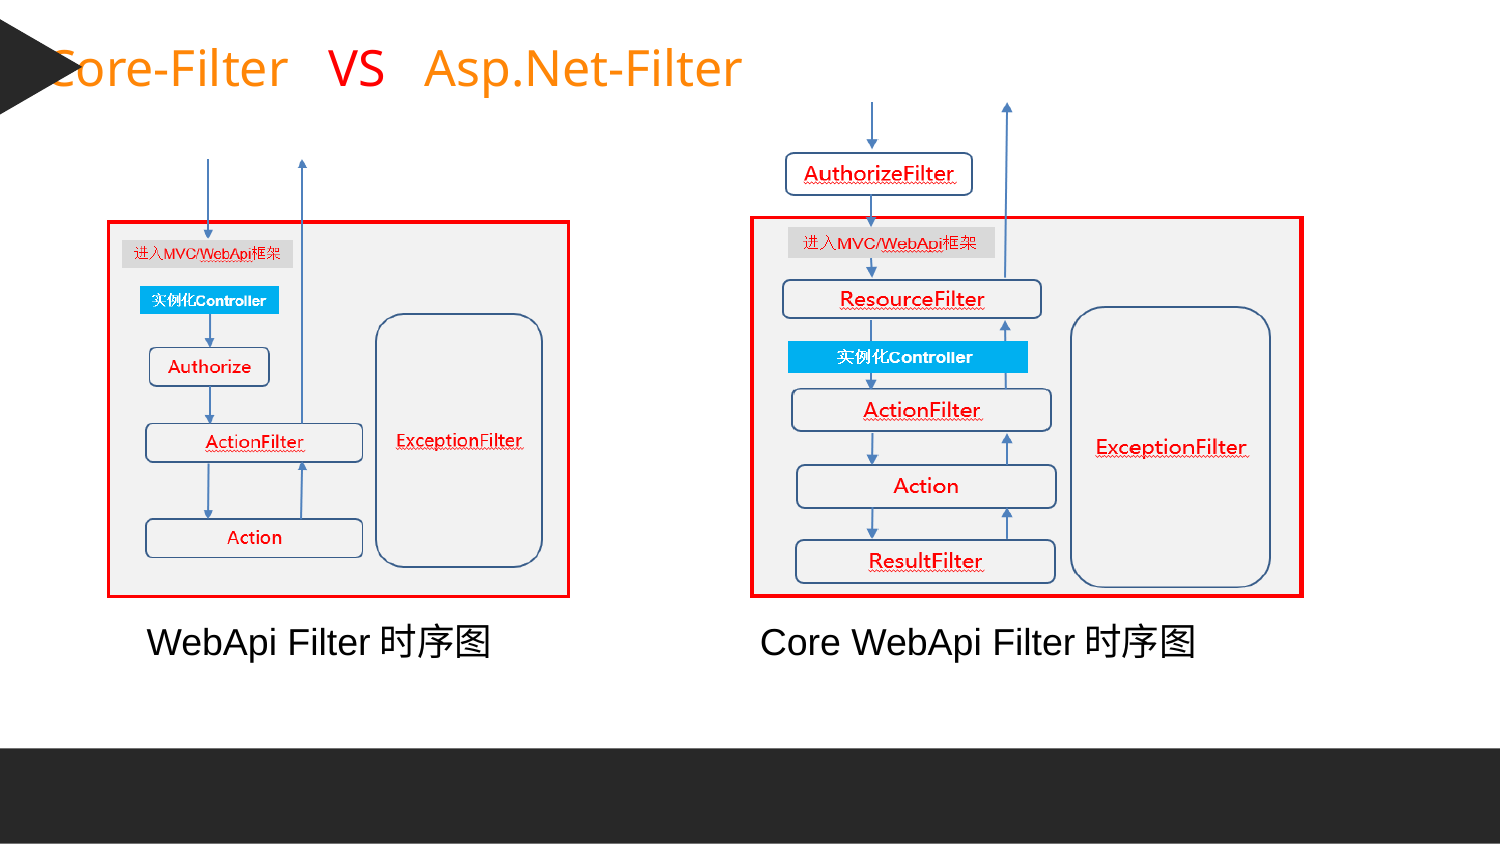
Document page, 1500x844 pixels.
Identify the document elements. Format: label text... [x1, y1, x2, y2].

picture [710, 94, 1329, 612]
picture [78, 150, 632, 621]
text_box [0, 748, 1500, 844]
text_box Core-Filter VS Asp.Net-Filter [29, 29, 759, 104]
text_box Core WebApi Filter时序图 [745, 610, 1424, 671]
text_box [0, 19, 83, 115]
text_box WebApi Filter时序图 [131, 610, 699, 671]
